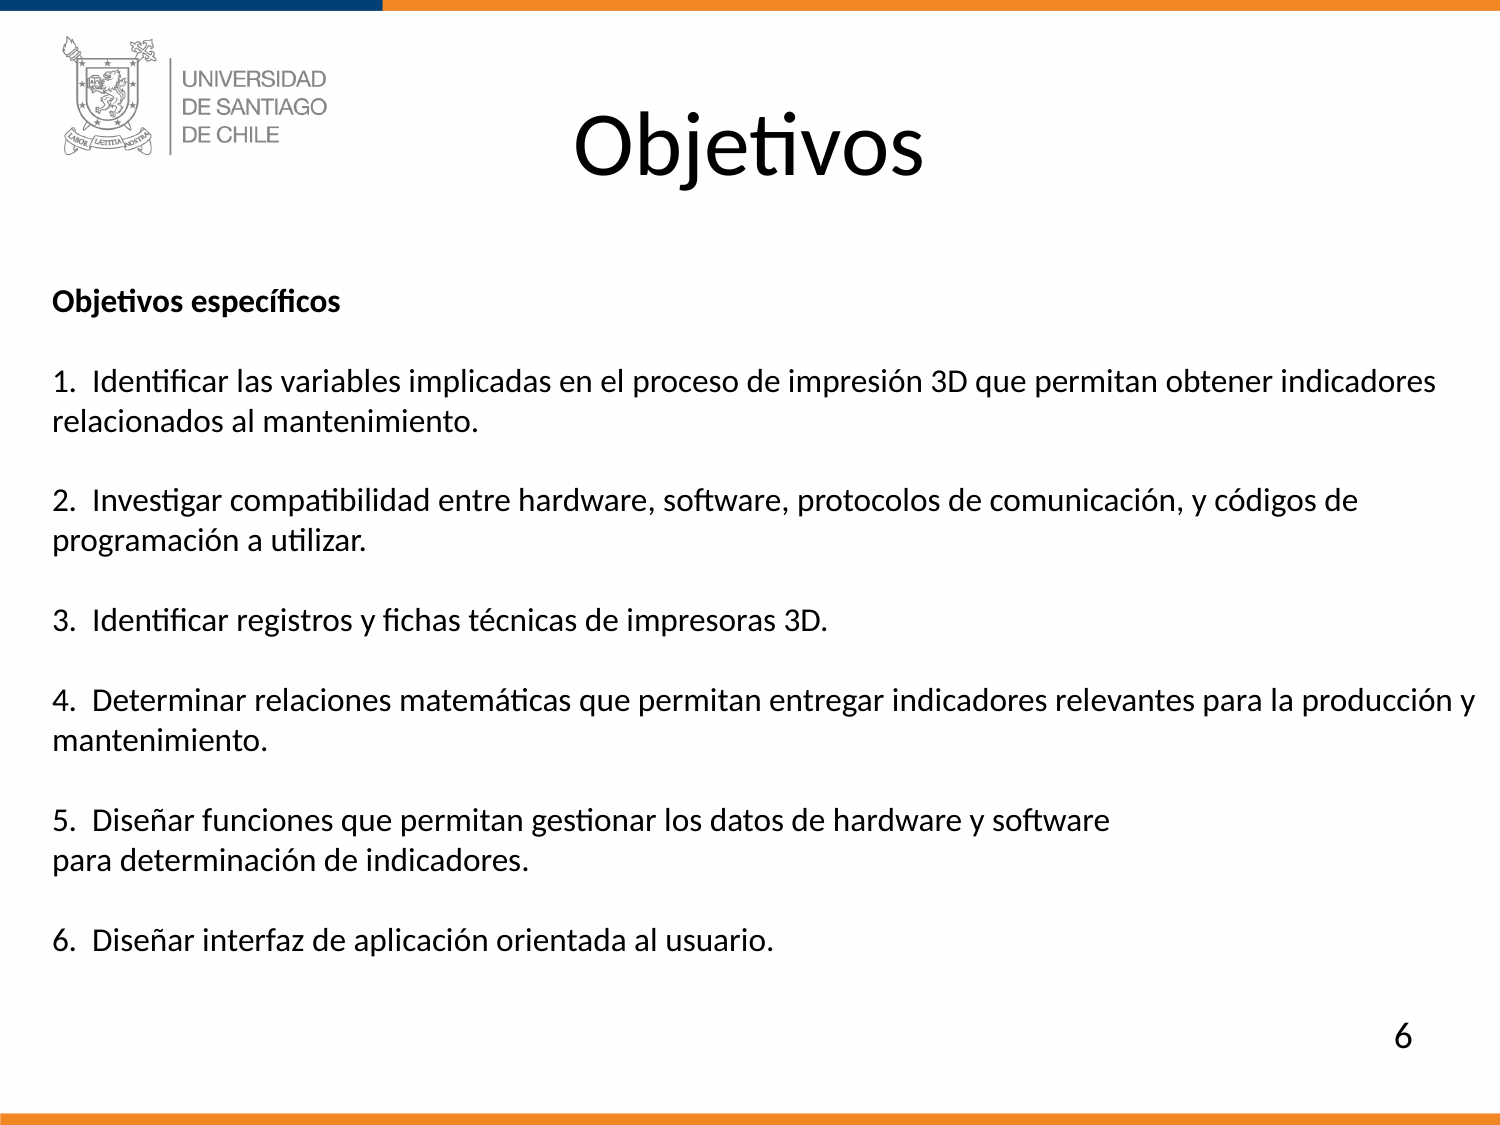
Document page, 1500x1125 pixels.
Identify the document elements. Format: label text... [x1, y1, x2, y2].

text_box 5 [1379, 1003, 1500, 1064]
picture [0, 0, 1500, 1125]
text_box Objetivos específicos 1. Identificar las variables implicadas en el proceso de impresión 3D que permitan obtener indicadores relacionados al mantenimiento. 2. Investigar compatibilidad entre hardware, software, protocolos de comunicación, y códigos de programación a utilizar. 3. Identificar registros y fichas técnicas de impresoras 3D. 4. Determinar relaciones matemáticas que permitan entregar indicadores relevantes para la producción y mantenimiento. 5. Diseñar funciones que permitan gestionar los datos de hardware y software para determinación de indicadores. 6. Diseñar interfaz de aplicación orientada al usuario. [37, 271, 1500, 965]
text_box Objetivos [74, 76, 1425, 202]
